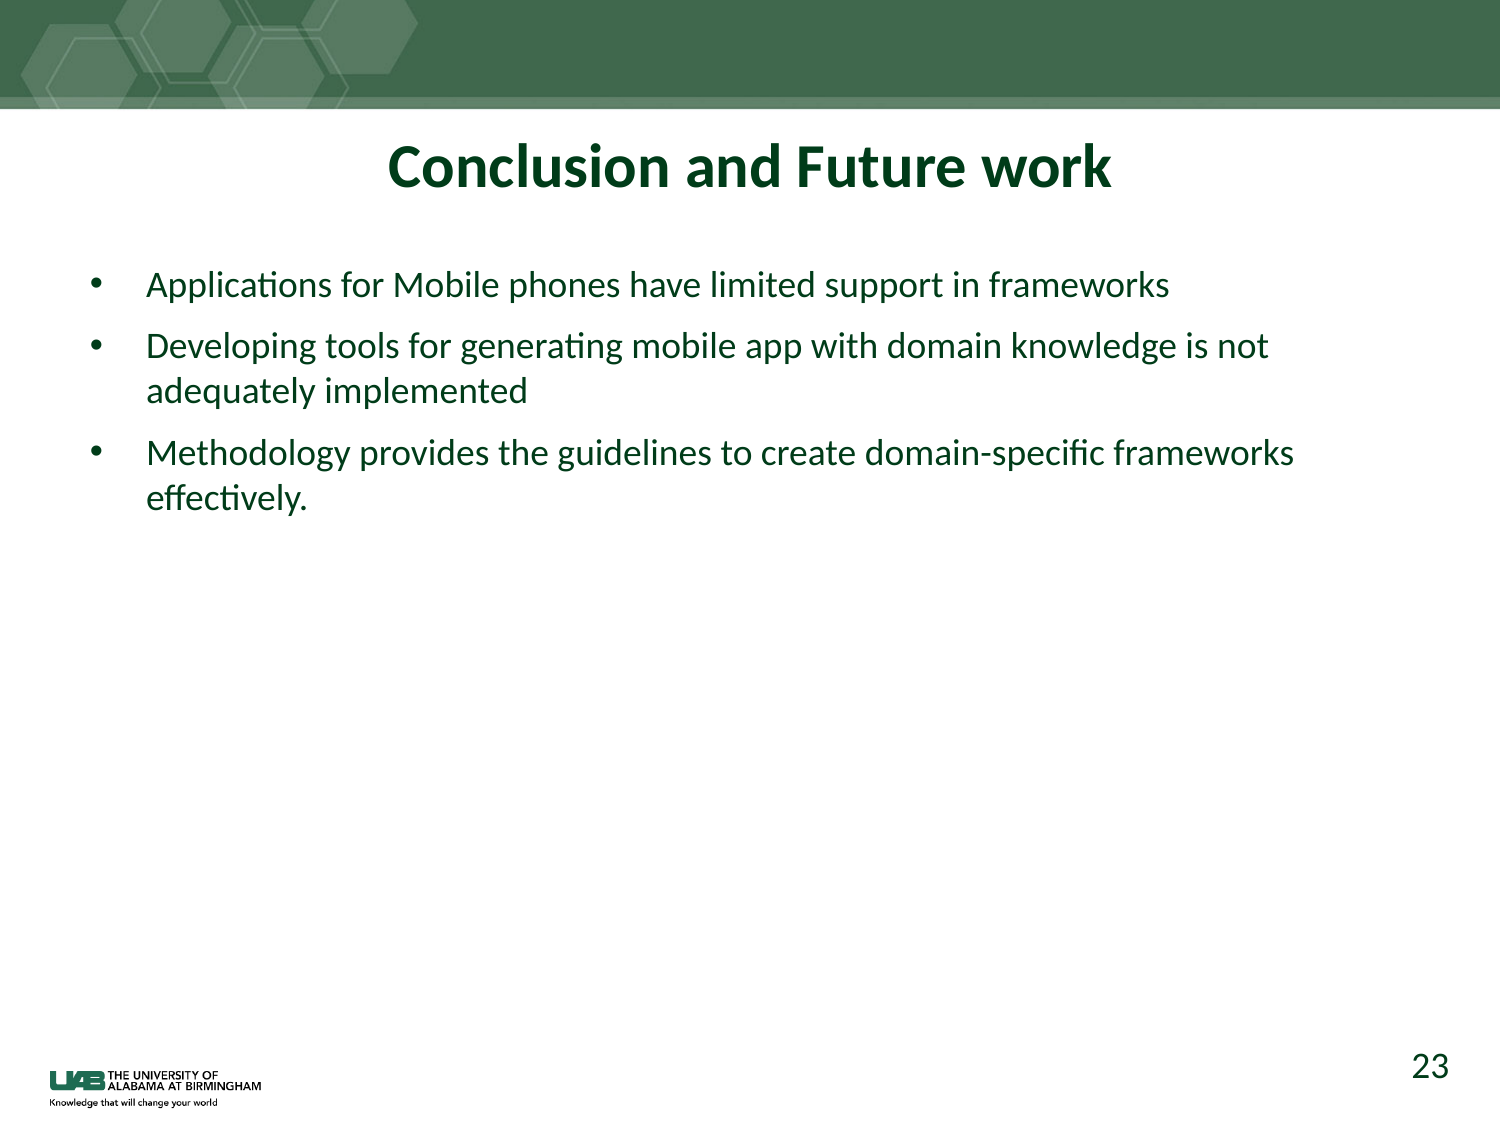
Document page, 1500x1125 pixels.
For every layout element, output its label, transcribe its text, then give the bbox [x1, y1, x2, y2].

text_box 23 [1396, 1033, 1475, 1094]
picture [0, 0, 1500, 1125]
list Applications for Mobile phones have limited support in frameworks Developing tools for generating mobile app with domain knowledge is not adequately implemented Methodology provides the guidelines to create domain-specific frameworks effectively. [75, 252, 1425, 1001]
title Conclusion and Future work [75, 117, 1425, 228]
